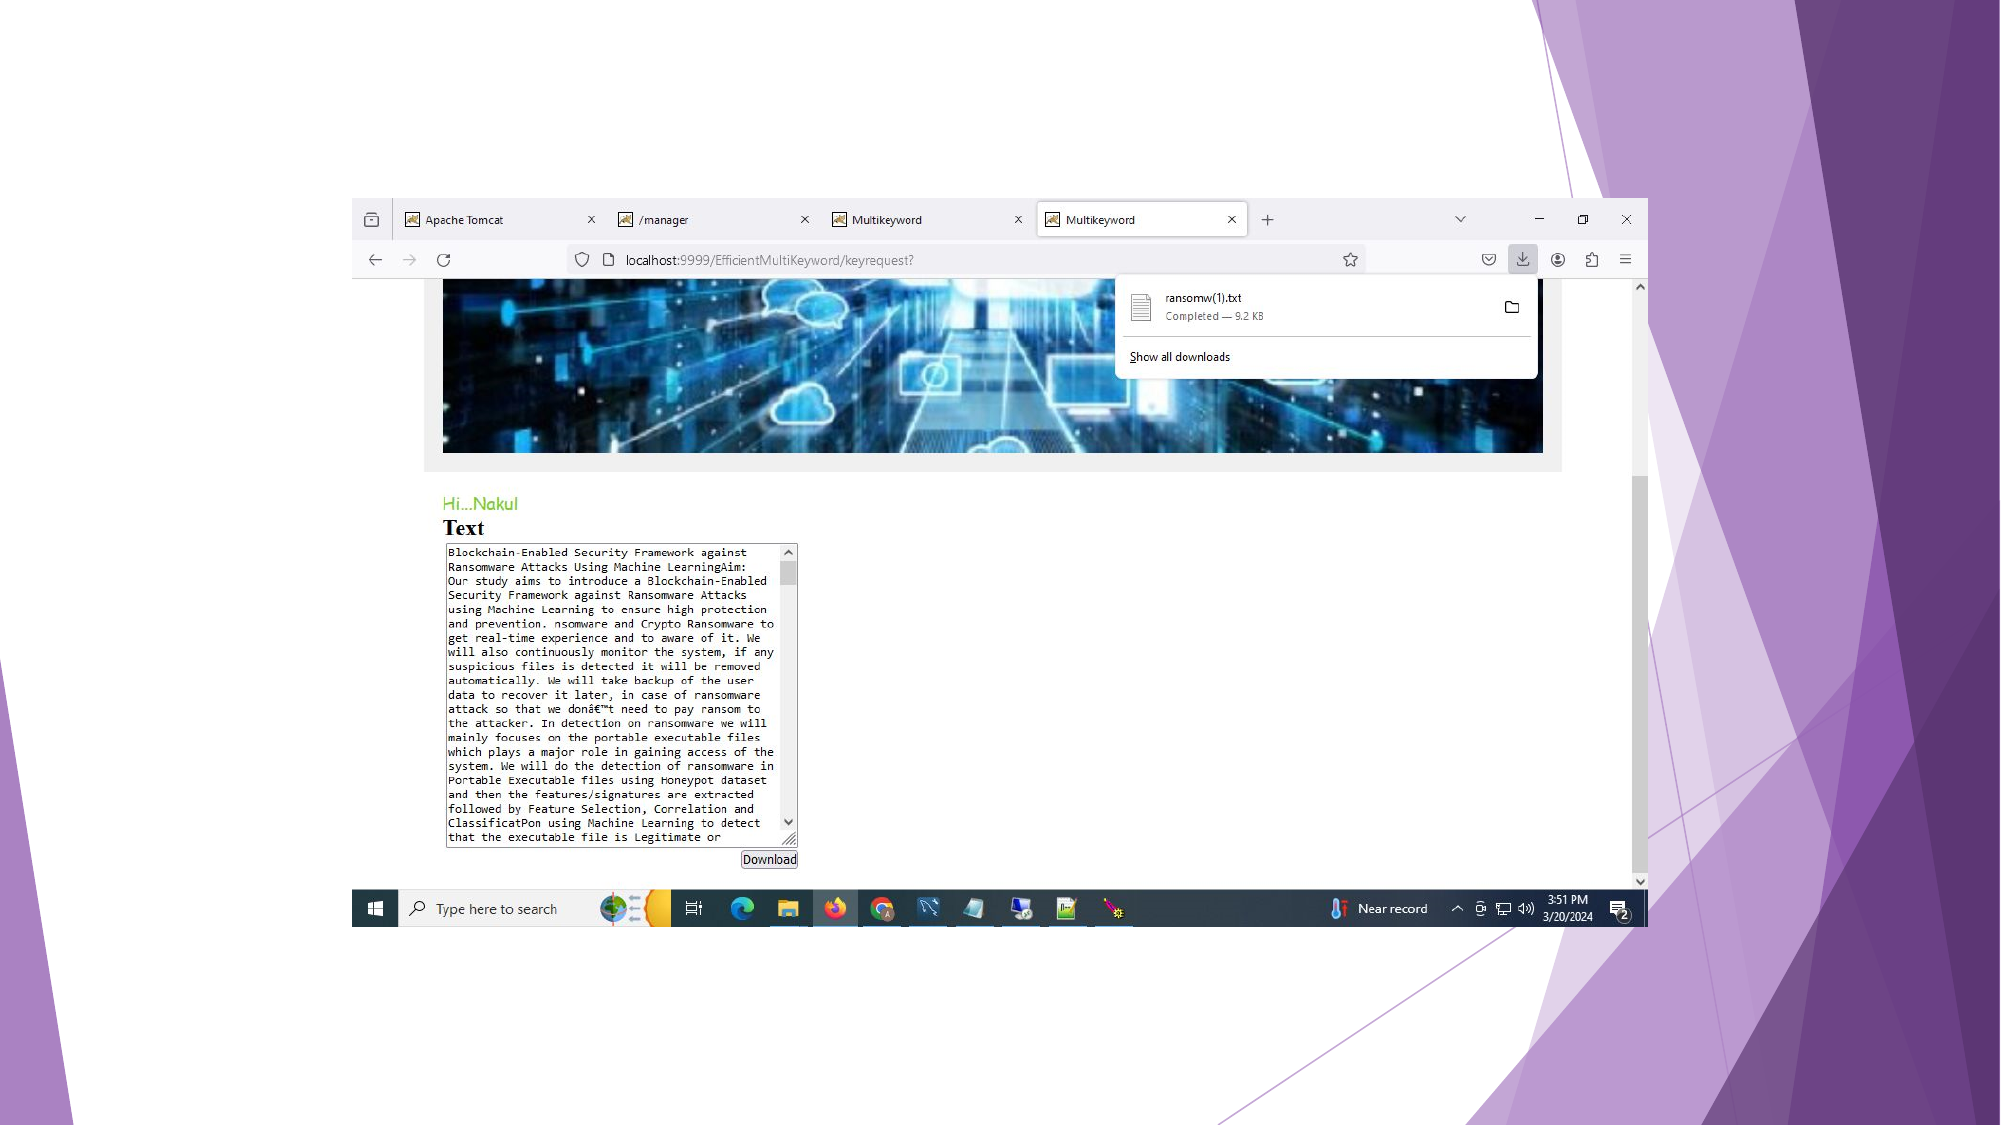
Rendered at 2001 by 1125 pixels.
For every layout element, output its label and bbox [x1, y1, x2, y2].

list [352, 198, 1648, 927]
